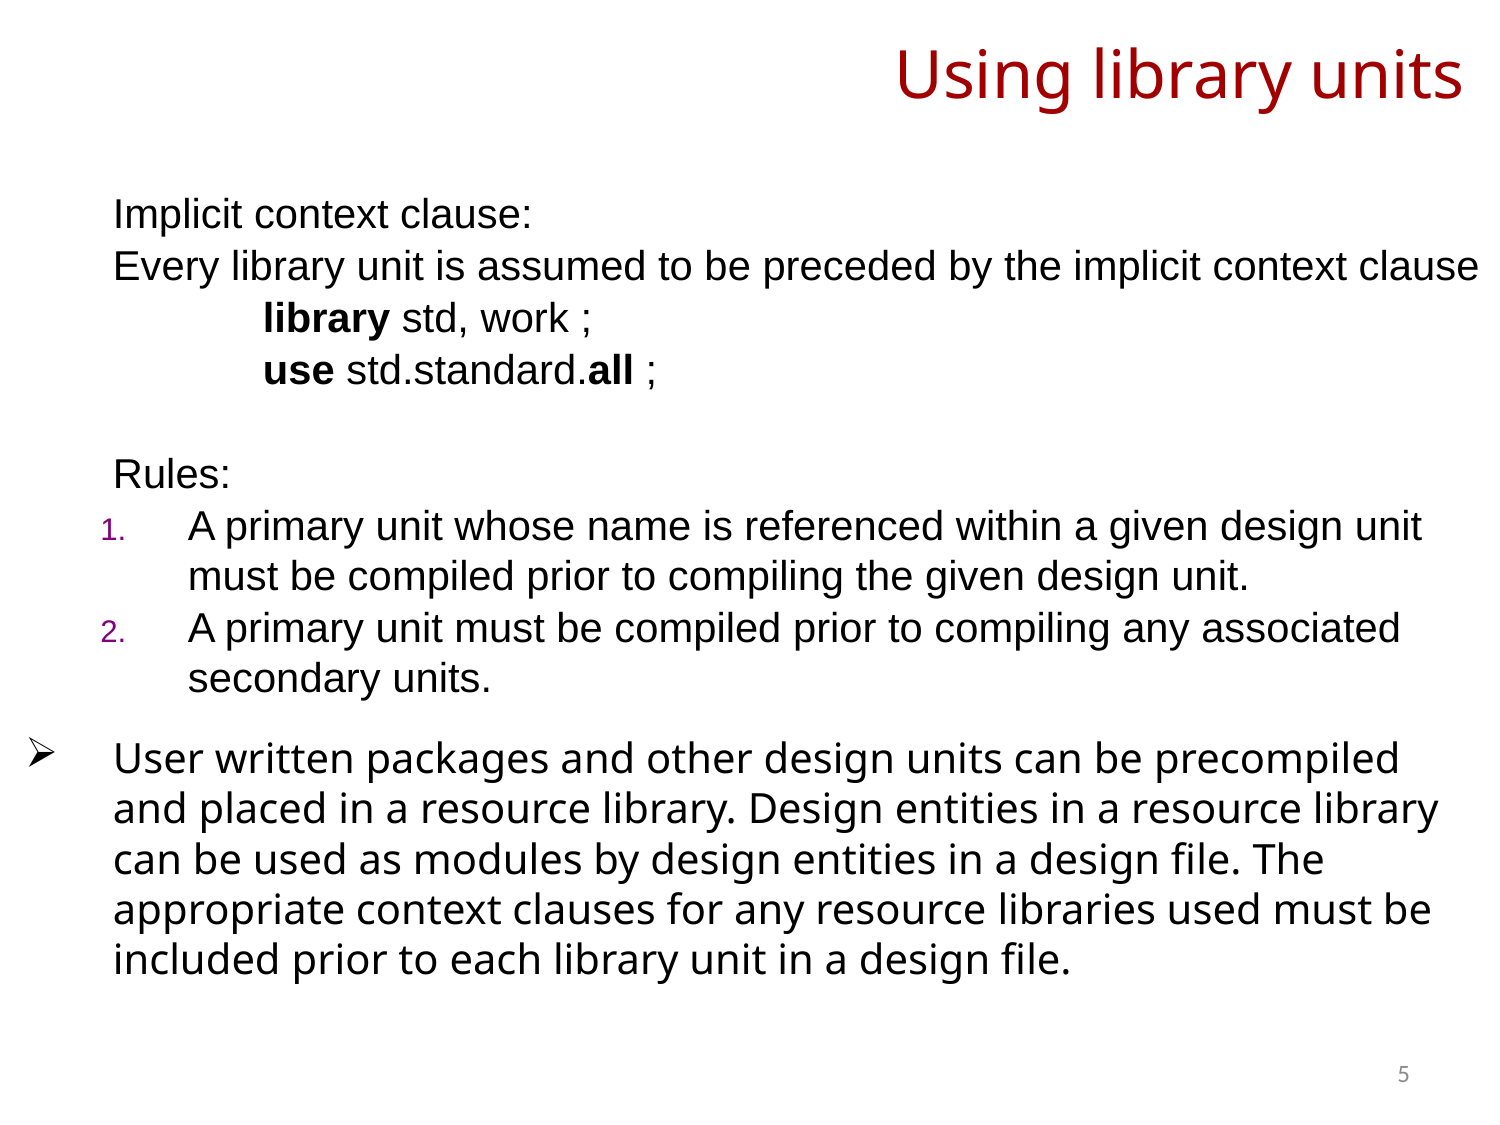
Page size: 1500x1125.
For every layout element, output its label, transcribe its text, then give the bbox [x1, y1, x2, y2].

title Using library units [54, 18, 1481, 125]
text_box Implicit context clause: Every library unit is assumed to be preceded by the implicit context clause library std, work ; use std.standard.all ; Rules: A primary unit whose name is referenced within a given design unit must be compiled prior to compiling the given design unit. A primary unit must be compiled prior to compiling any associated secondary units. User written packages and other design units can be precompiled and placed in a resource library. Design entities in a resource library can be used as modules by design entities in a design file. The appropriate context clauses for any resource libraries used must be included prior to each library unit in a design file. [10, 179, 1500, 943]
slide_number 5 [1074, 1042, 1425, 1103]
